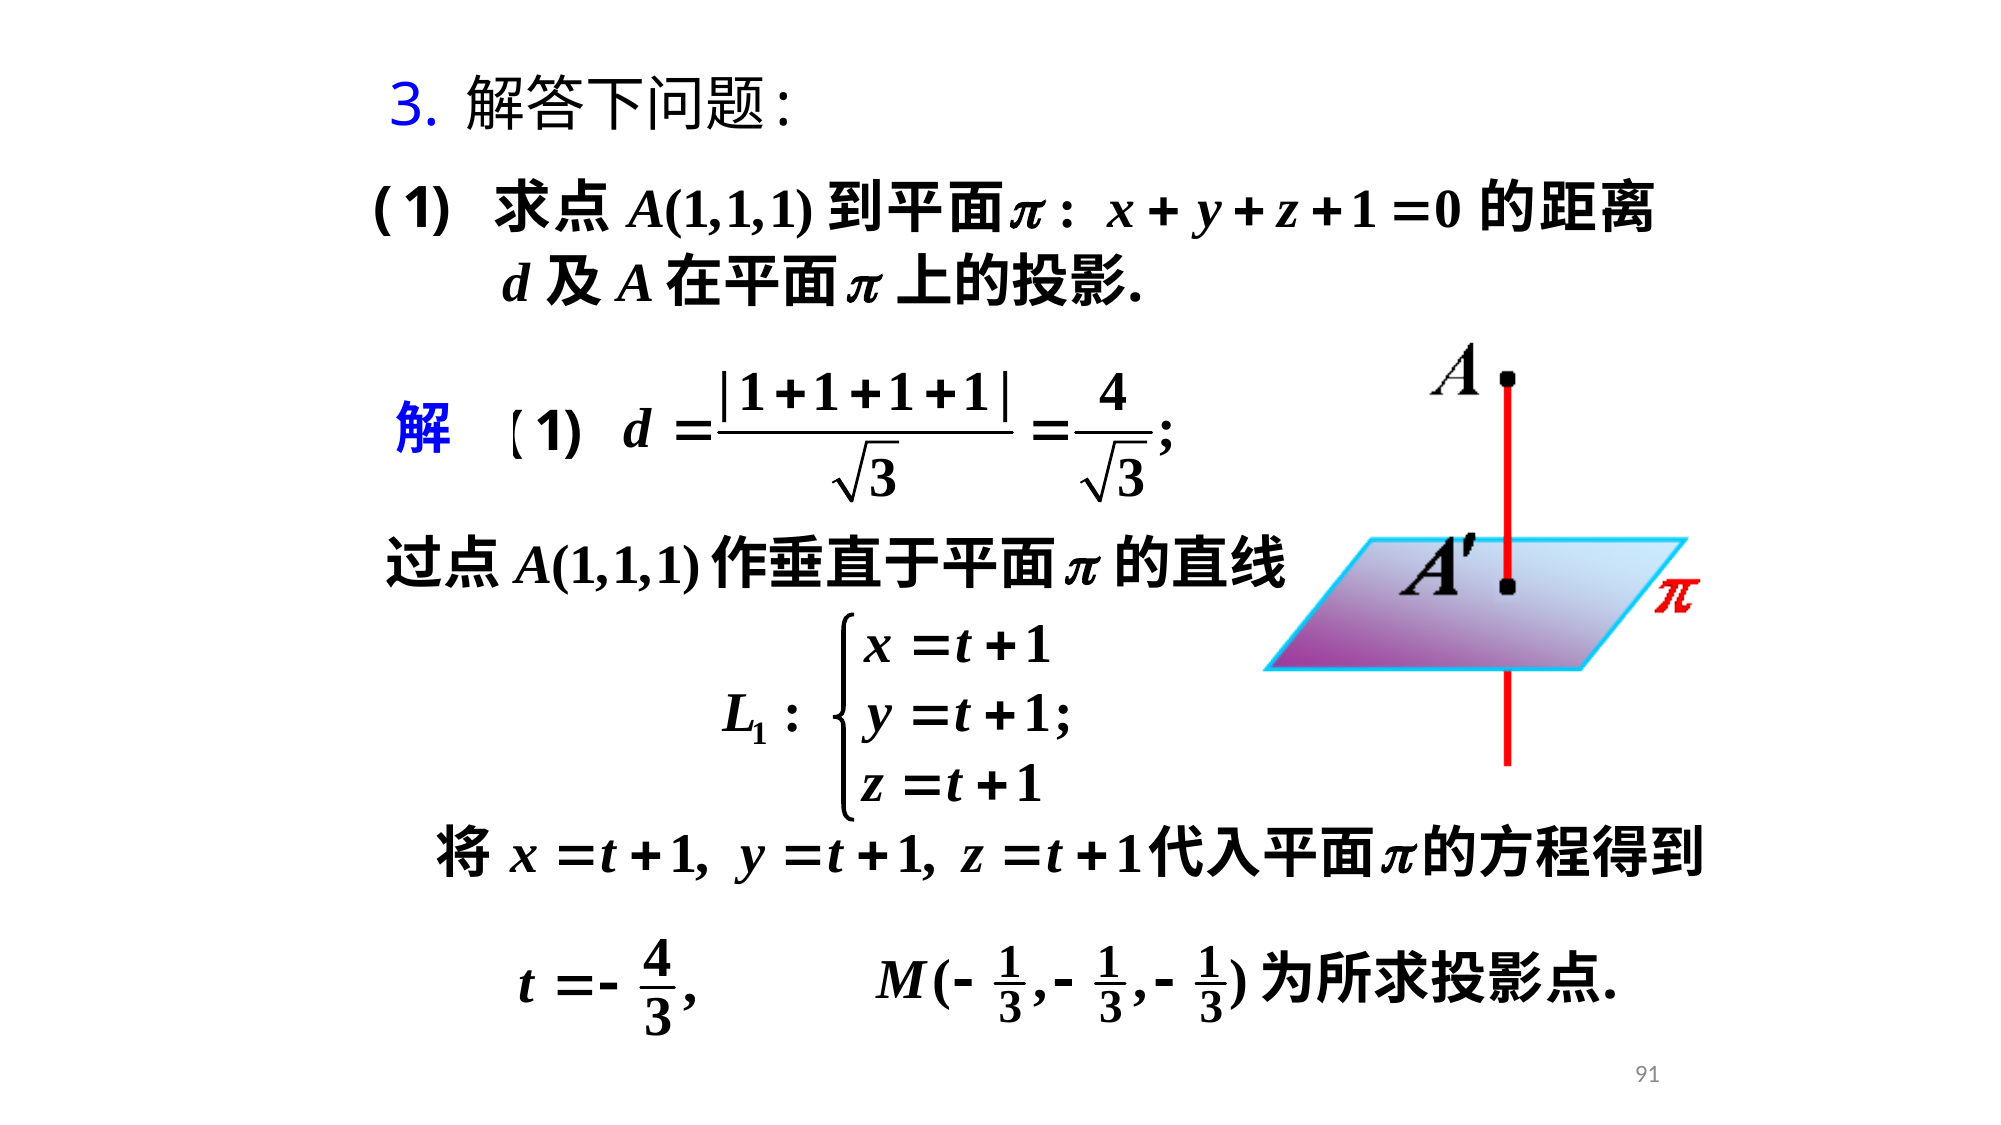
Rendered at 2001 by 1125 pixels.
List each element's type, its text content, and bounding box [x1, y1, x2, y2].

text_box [869, 940, 1619, 1028]
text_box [716, 609, 1073, 822]
title 3. 解答下问题: [374, 65, 1048, 147]
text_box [393, 395, 456, 459]
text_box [513, 400, 587, 461]
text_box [373, 169, 1658, 341]
picture [1259, 337, 1709, 771]
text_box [432, 822, 1708, 889]
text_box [385, 515, 1259, 627]
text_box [515, 916, 728, 1053]
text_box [621, 361, 1178, 508]
text_box 91 [1325, 1042, 1675, 1103]
